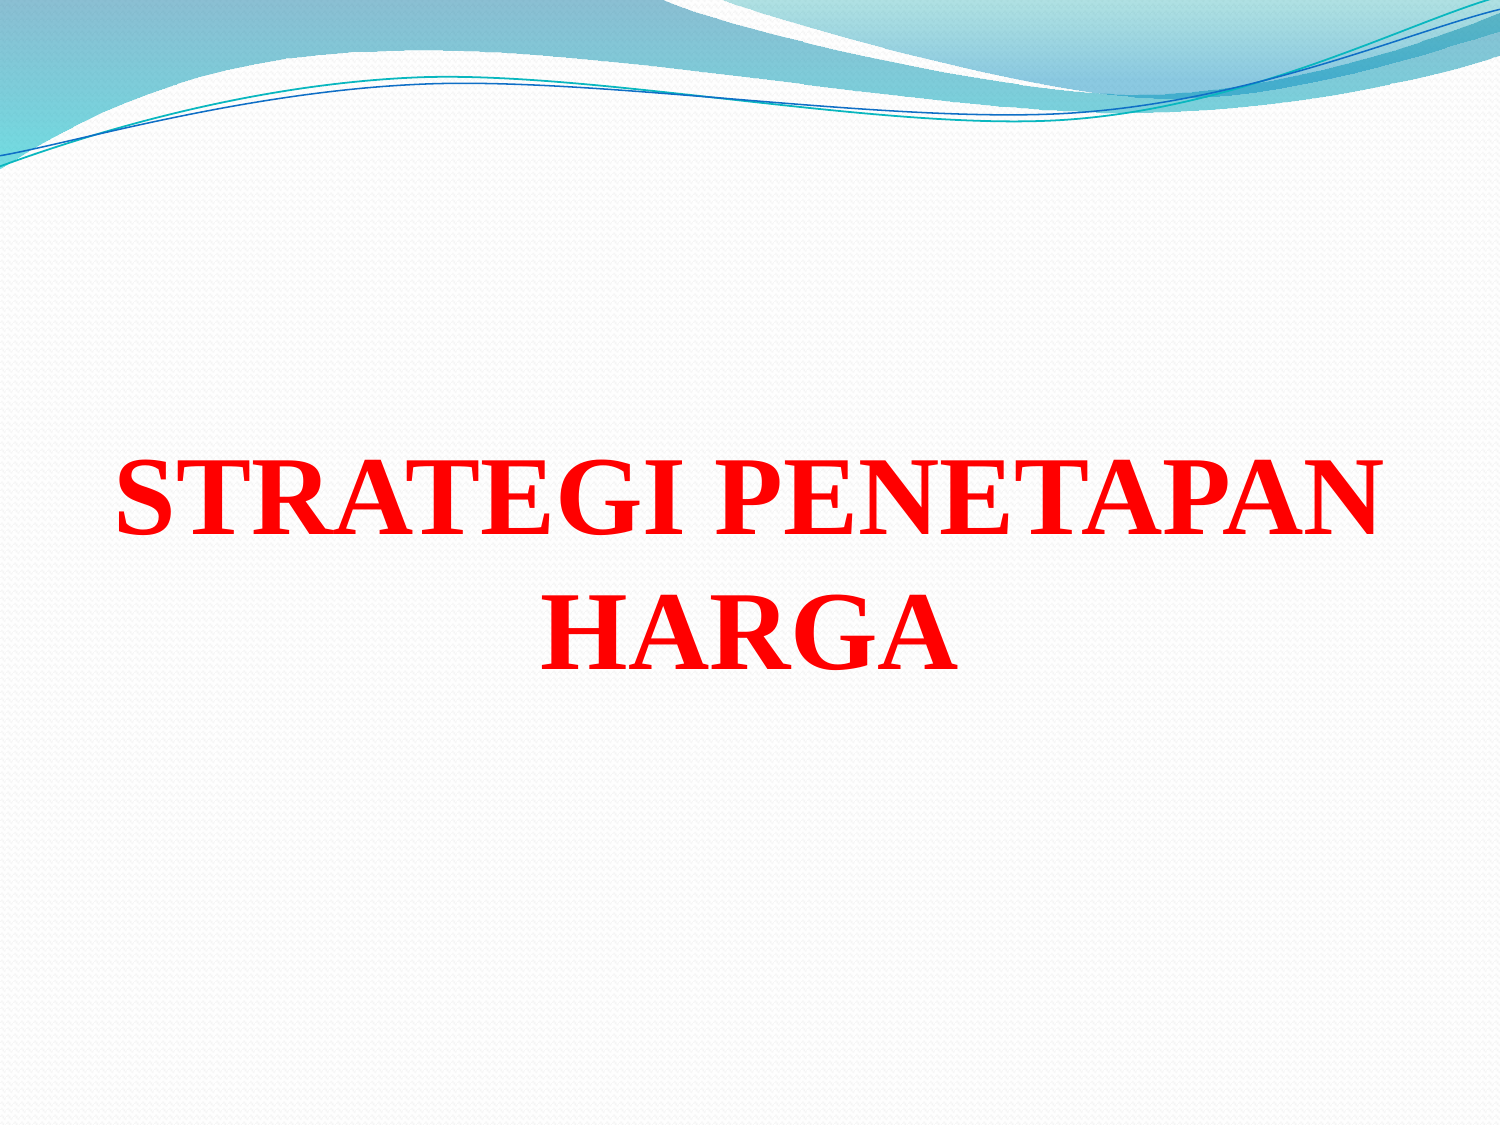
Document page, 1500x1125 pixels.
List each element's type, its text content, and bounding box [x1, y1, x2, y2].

title STRATEGI PENETAPAN HARGA [75, 278, 1425, 693]
